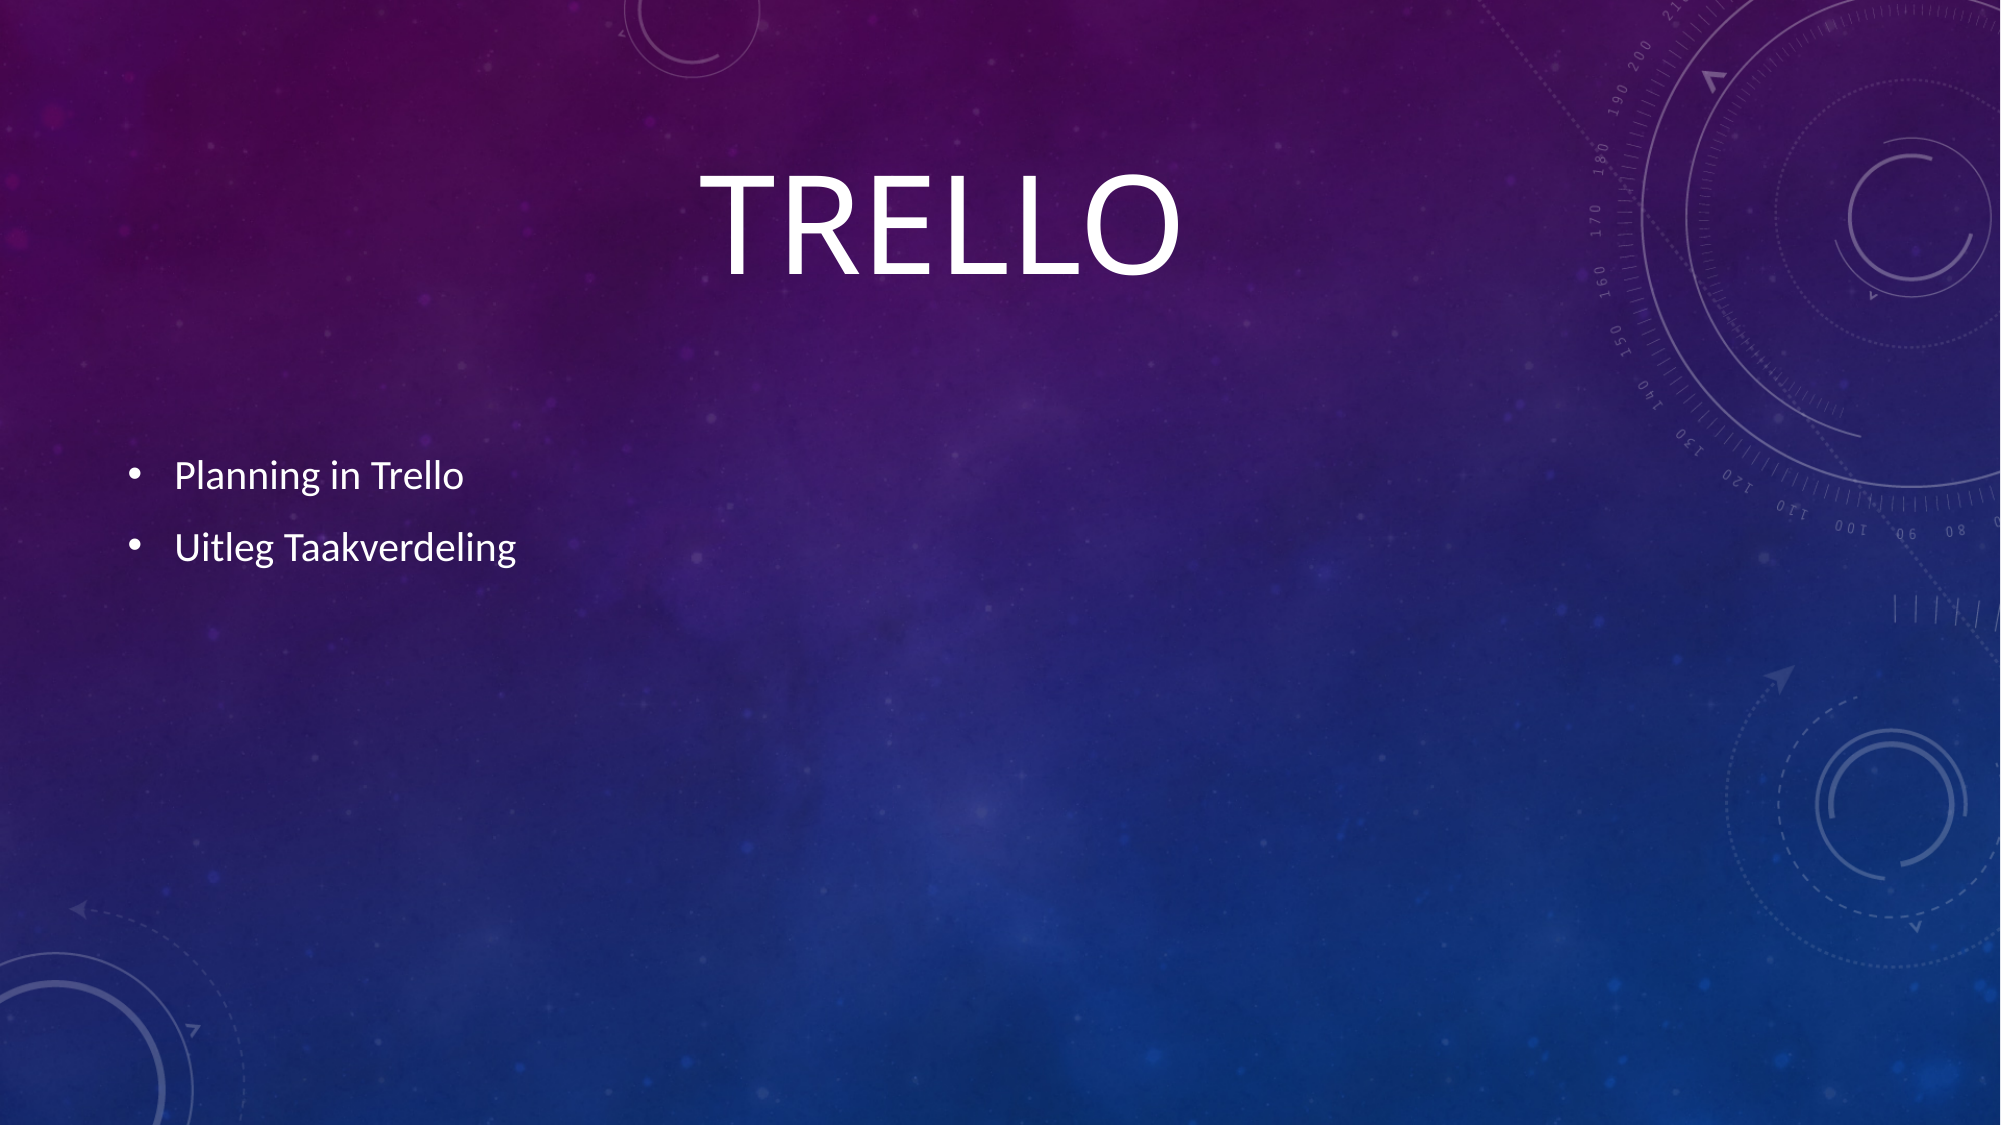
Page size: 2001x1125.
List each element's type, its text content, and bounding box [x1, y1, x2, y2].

picture [0, 0, 2001, 1125]
title Trello [112, 99, 1775, 339]
list Planning in Trello Uitleg Taakverdeling [112, 351, 1775, 950]
